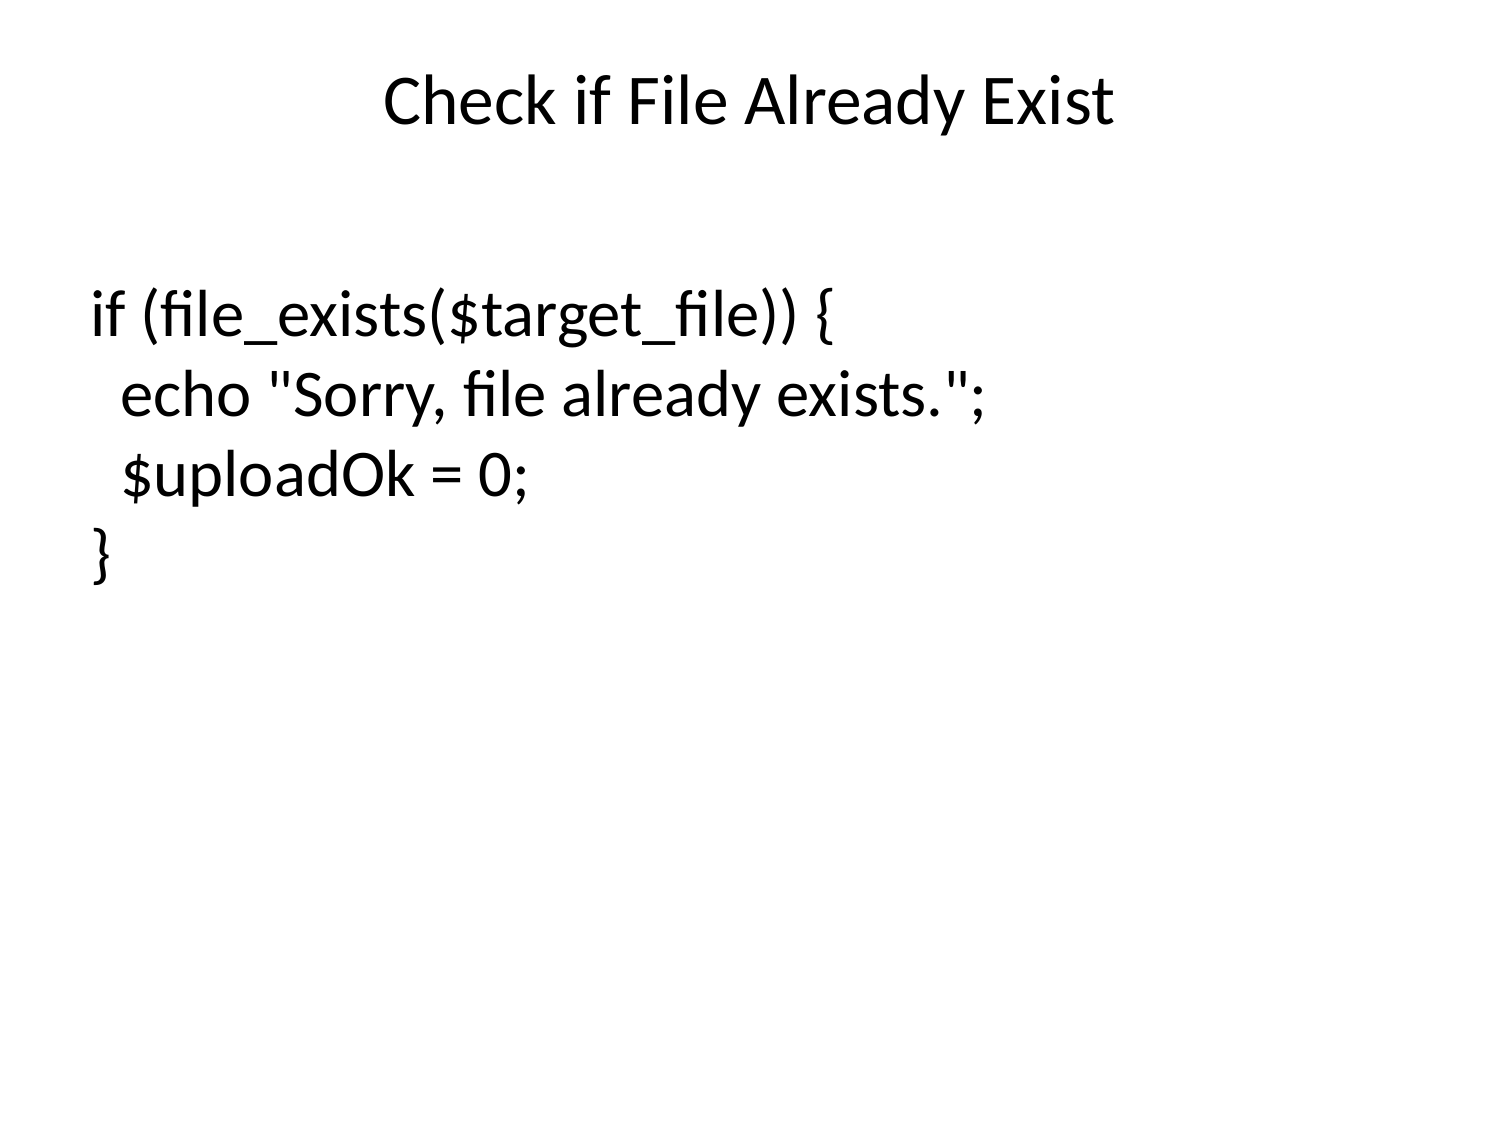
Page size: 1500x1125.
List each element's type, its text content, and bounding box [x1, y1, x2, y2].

list if (file_exists($target_file)) { echo "Sorry, file already exists."; $uploadOk = 0; } [75, 262, 1425, 1005]
title Check if File Already Exist [75, 45, 1425, 233]
